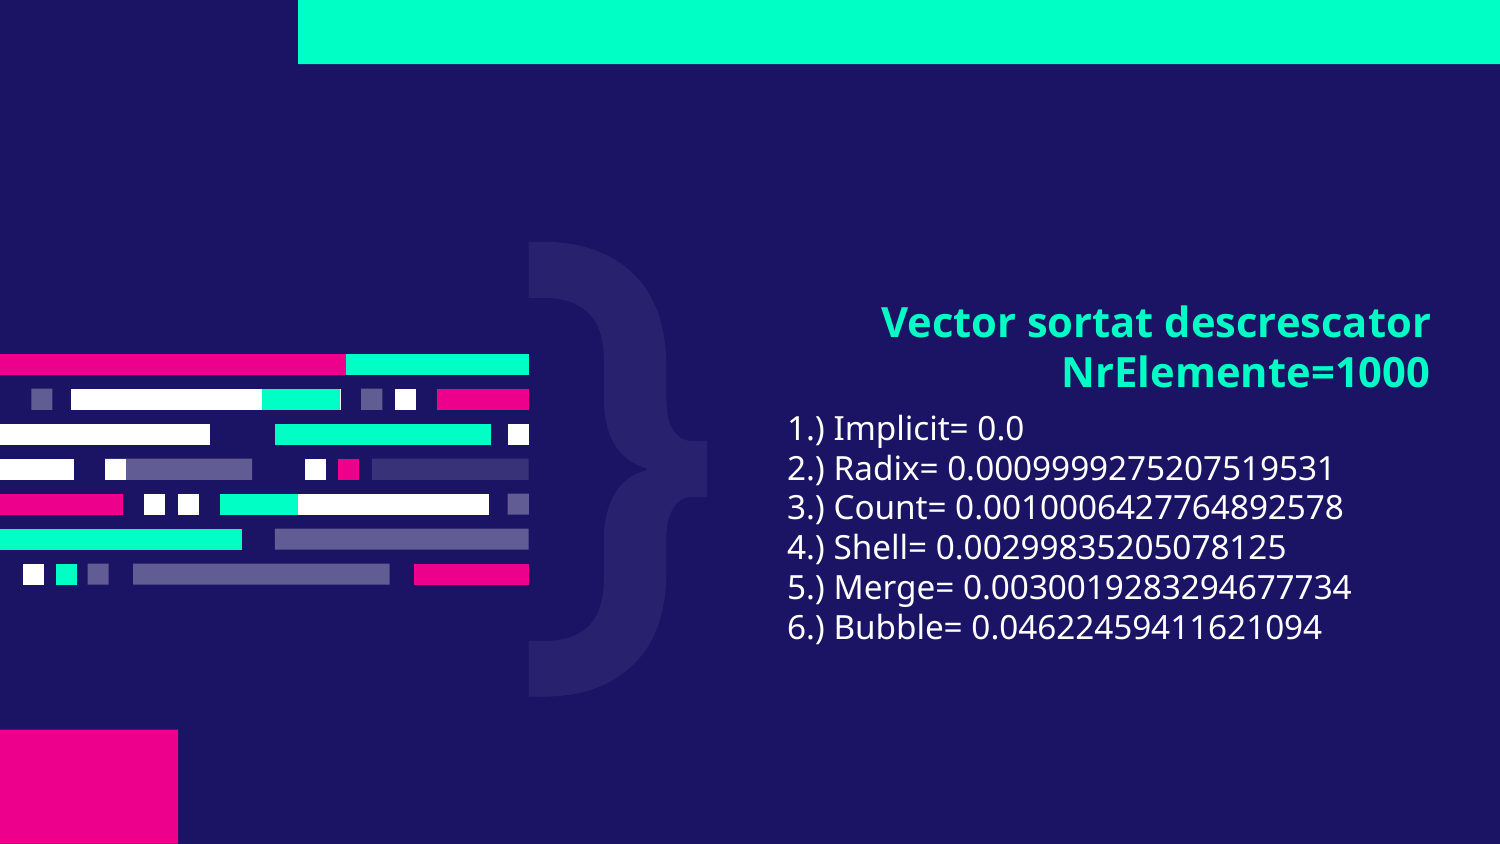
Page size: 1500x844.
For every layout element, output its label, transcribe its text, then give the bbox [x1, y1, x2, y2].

list 1.) Implicit= 0.0 2.) Radix= 0.0009999275207519531 3.) Count= 0.0010006427764892578 4.) Shell= 0.00299835205078125 5.) Merge= 0.0030019283294677734 6.) Bubble= 0.04622459411621094 [751, 391, 1397, 742]
title Vector sortat descrescator NrElemente=1000 [692, 281, 1447, 391]
